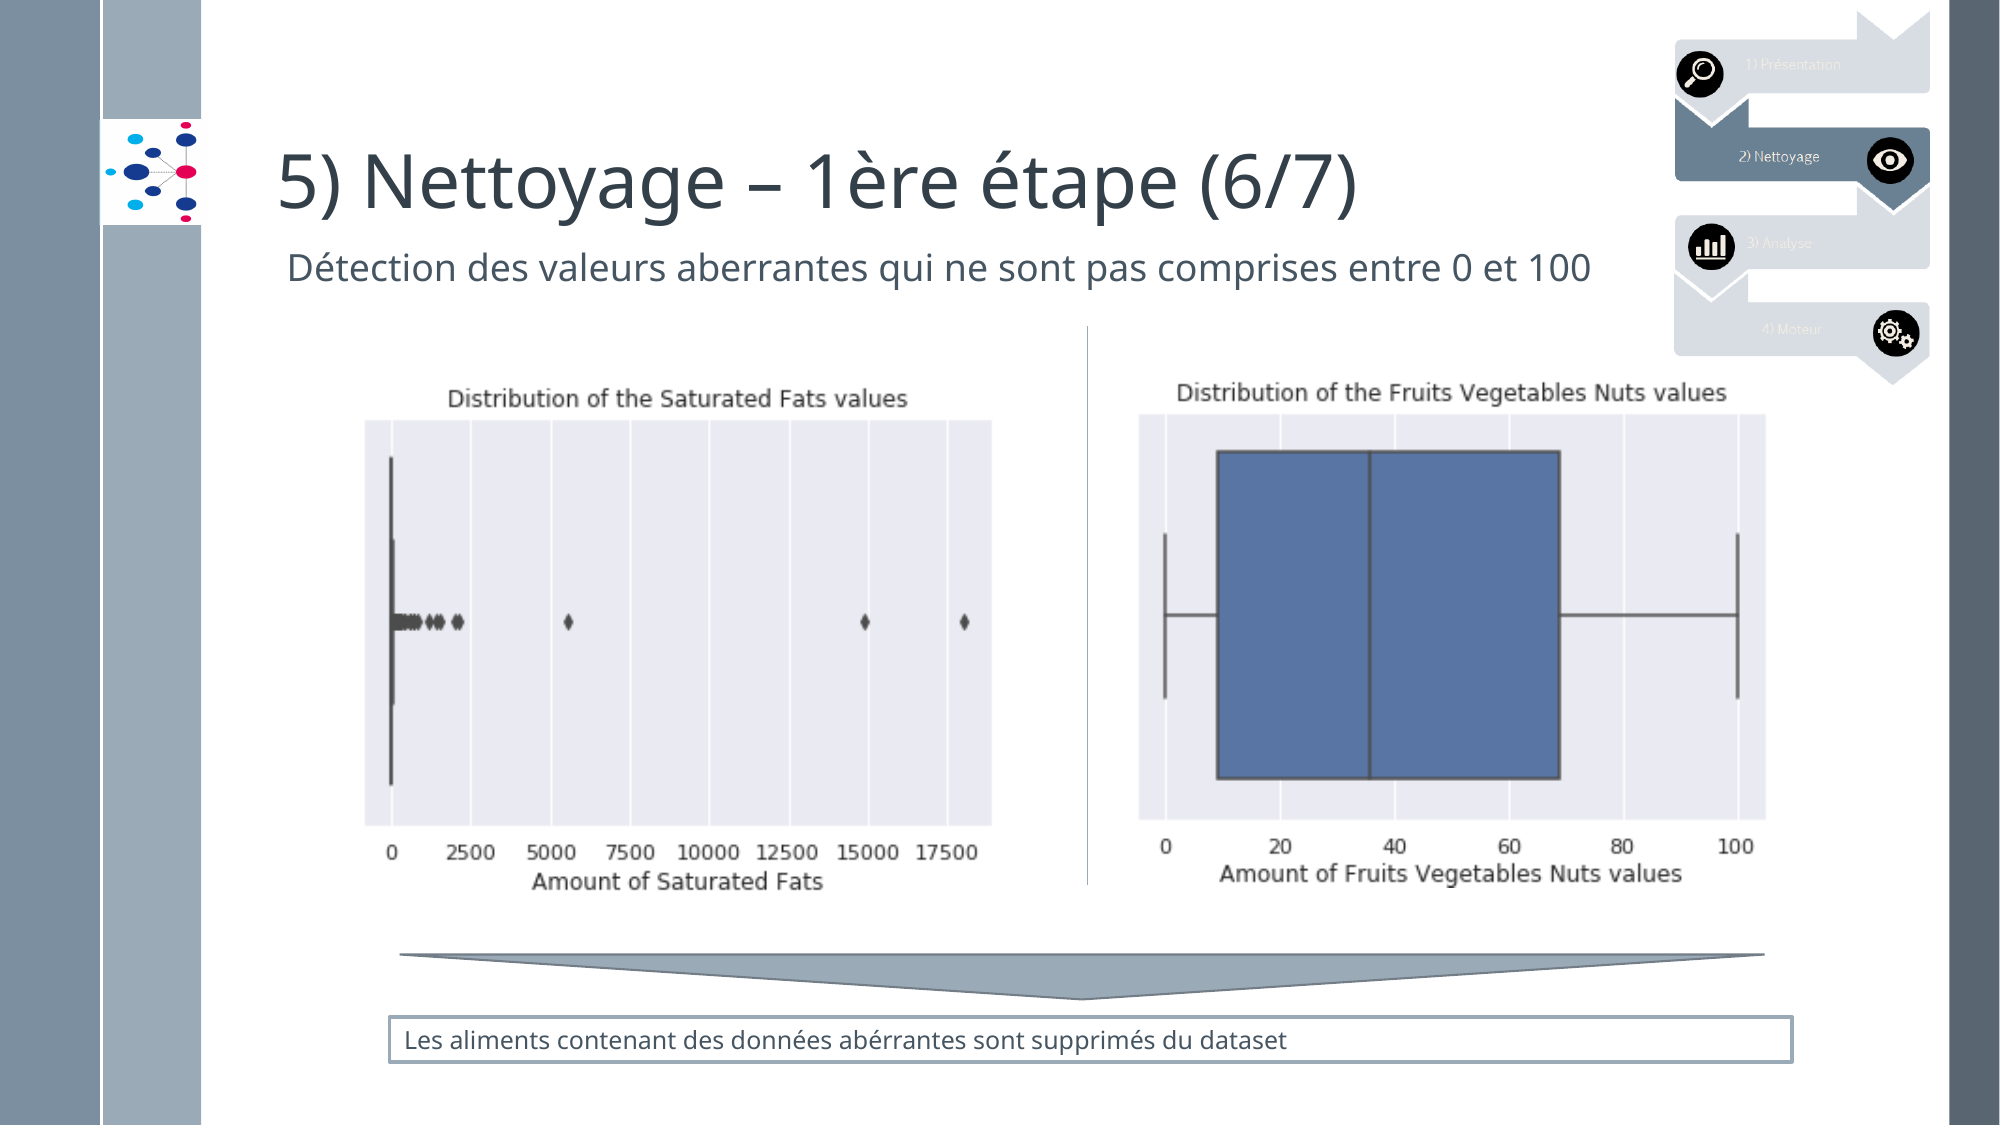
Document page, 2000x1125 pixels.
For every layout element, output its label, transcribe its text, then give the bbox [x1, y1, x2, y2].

picture [1114, 10, 1930, 888]
picture [341, 374, 1013, 894]
title 5) Nettoyage – 1ère étape (6/7) [261, 29, 1674, 233]
text_box Détection des valeurs aberrantes qui ne sont pas comprises entre 0 et 100 [271, 236, 1638, 296]
text_box [399, 953, 1765, 1001]
text_box Les aliments contenant des données abérrantes sont supprimés du dataset [389, 1017, 1792, 1062]
picture [99, 120, 207, 225]
